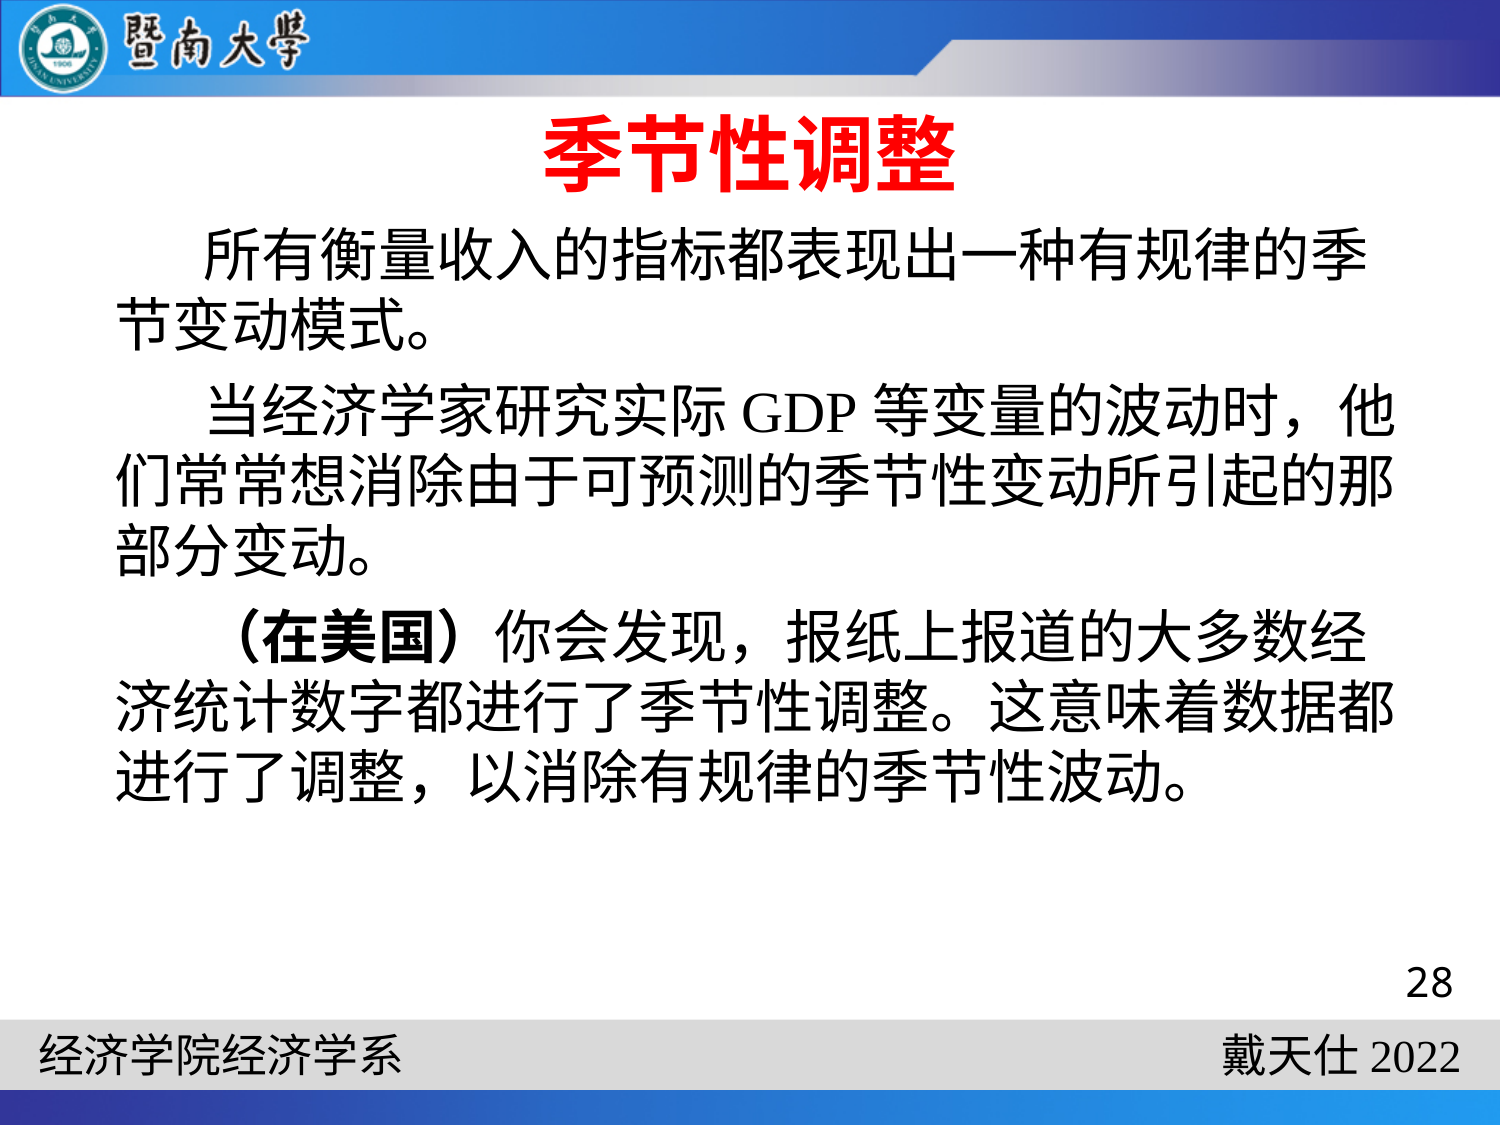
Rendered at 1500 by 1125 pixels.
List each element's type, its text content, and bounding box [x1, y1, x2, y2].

slide_number 28 [1359, 949, 1500, 1020]
title 季节性调整 [74, 93, 1426, 212]
list 所有衡量收入的指标都表现出一种有规律的季节变动模式。 当经济学家研究实际GDP等变量的波动时，他们常常想消除由于可预测的季节性变动所引起的那部分变动。 （在美国）你会发现，报纸上报道的大多数经济统计数字都进行了季节性调整。这意味着数据都进行了调整，以消除有规律的季节性波动。 [70, 210, 1421, 989]
picture [0, 0, 1500, 1019]
picture [0, 1090, 1500, 1125]
